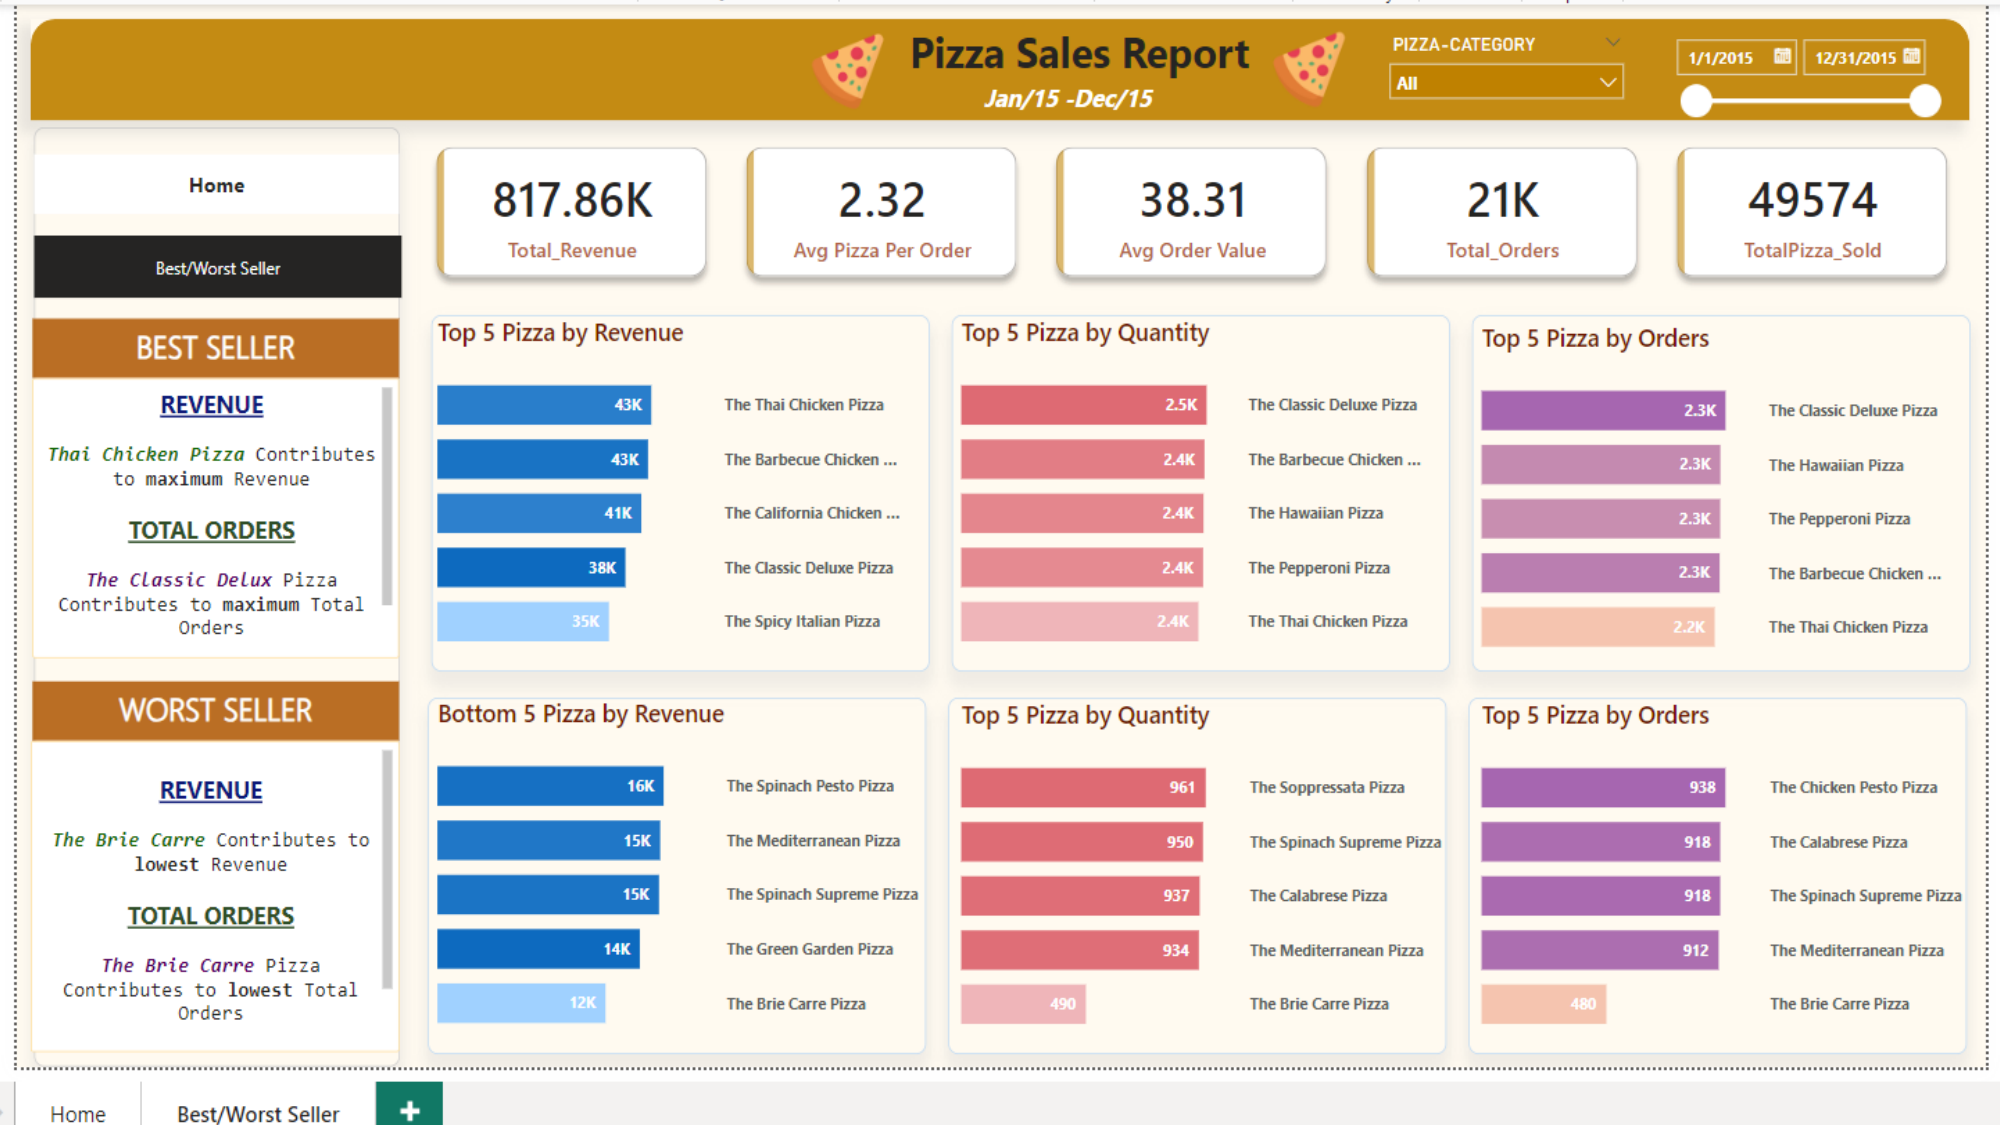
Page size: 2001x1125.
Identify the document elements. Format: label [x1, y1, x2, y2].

list [0, 0, 2000, 1125]
